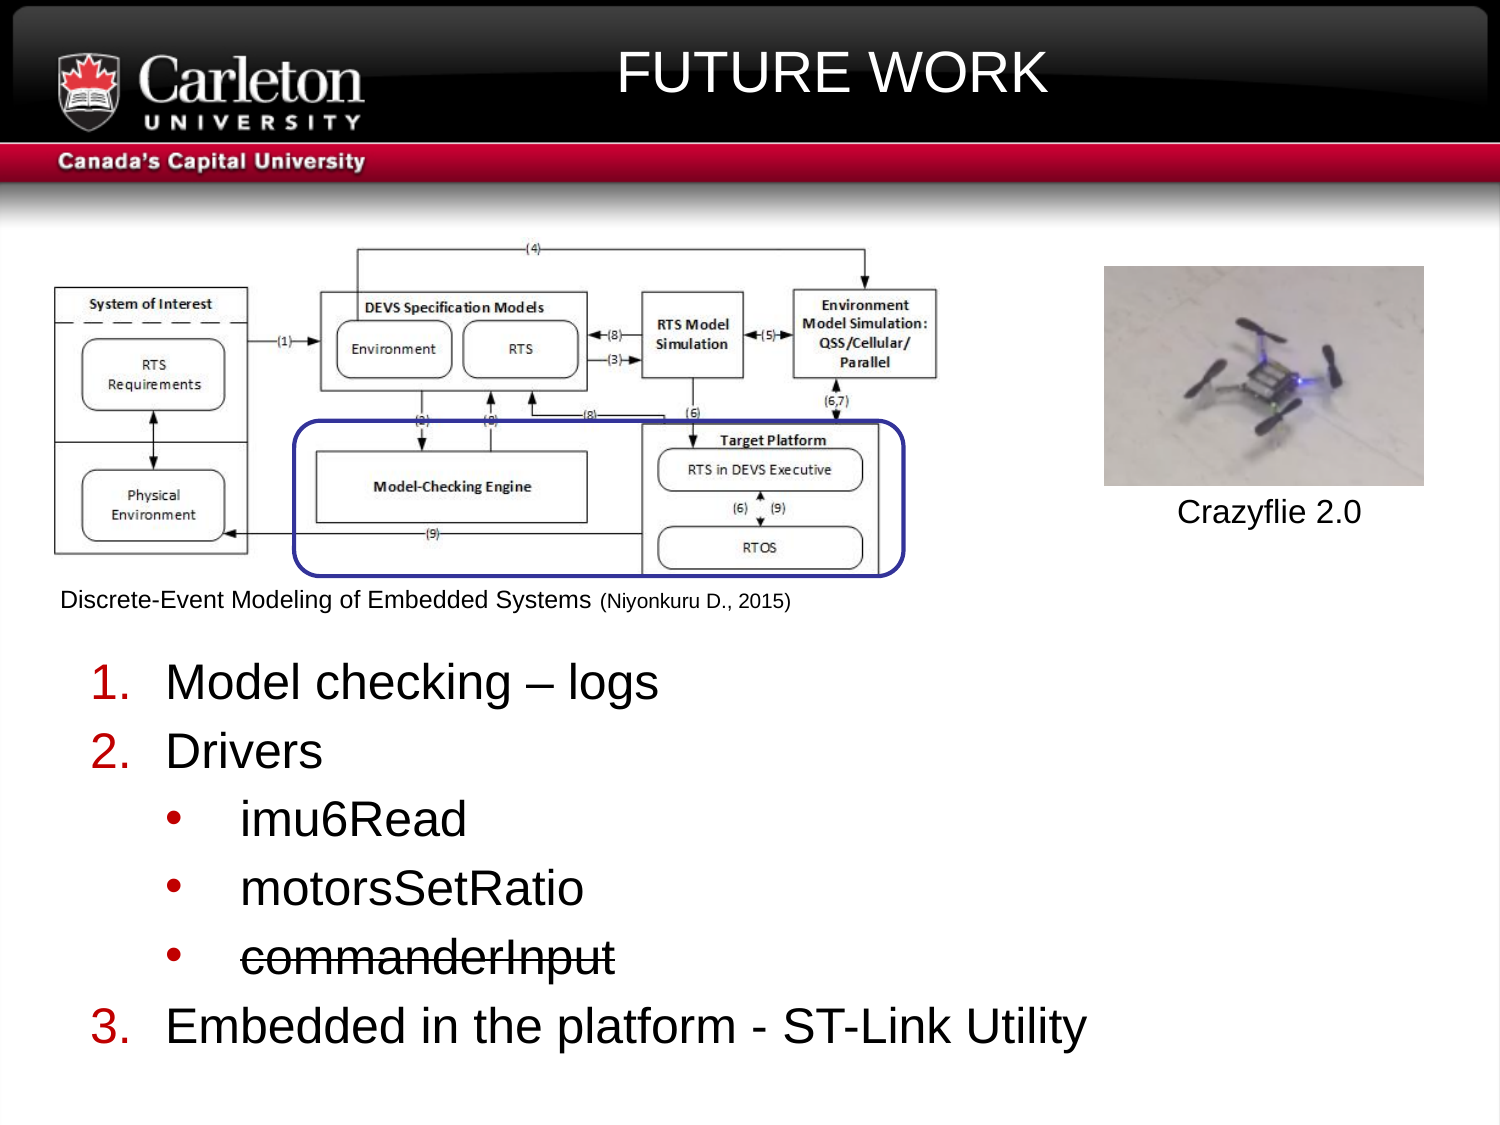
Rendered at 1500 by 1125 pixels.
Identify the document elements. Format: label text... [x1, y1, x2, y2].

text_box Crazyflie 2.0 [1139, 494, 1400, 538]
picture [0, 0, 1500, 1125]
text_box Discrete-Event Modeling of Embedded Systems (Niyonkuru D., 2015) [45, 576, 808, 621]
text_box Model checking – logs Drivers imu6Read motorsSetRatio commanderInput Embedded in the platform - ST-Link Utility [75, 633, 1387, 1061]
title FUTURE WORK [383, 12, 1282, 126]
